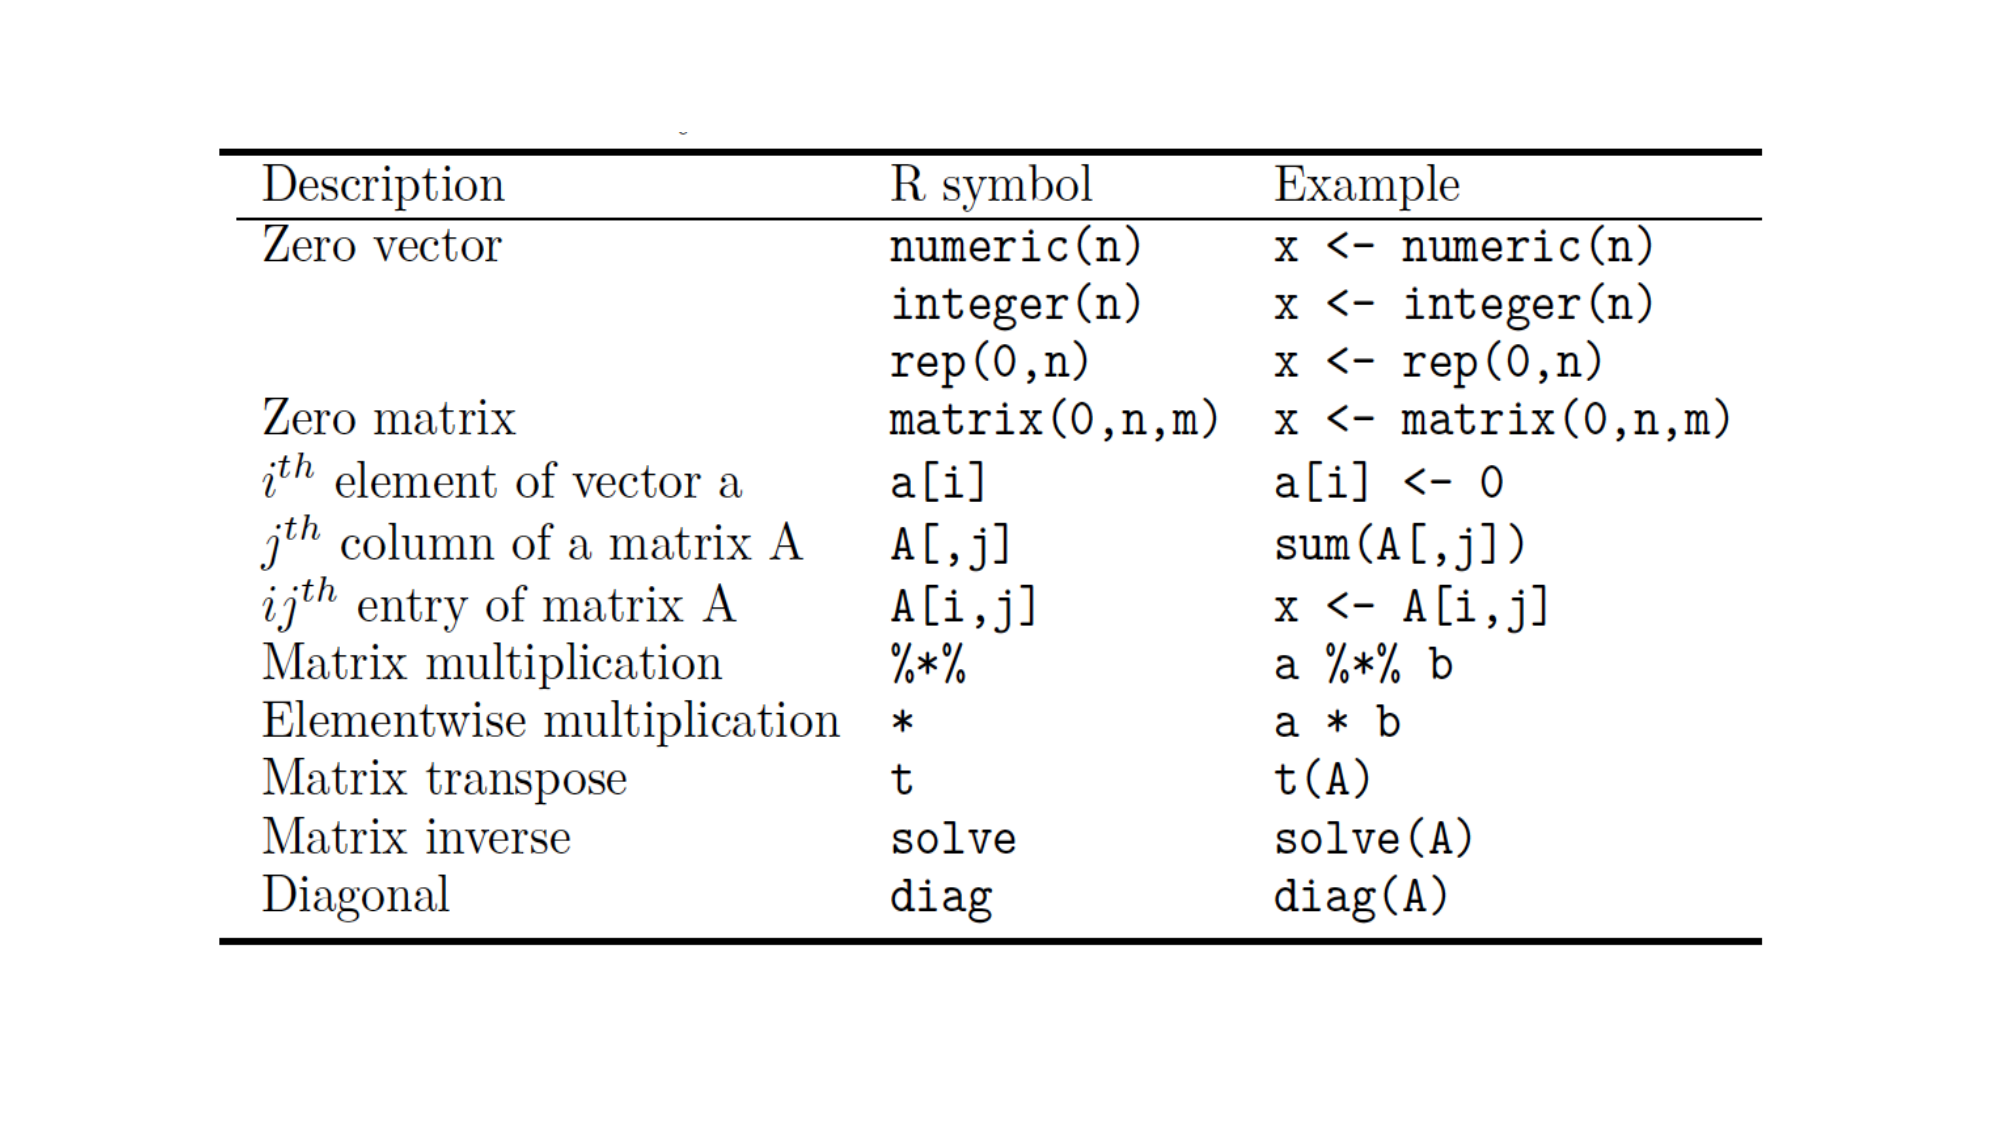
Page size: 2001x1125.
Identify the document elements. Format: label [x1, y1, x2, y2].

picture [209, 132, 1791, 993]
